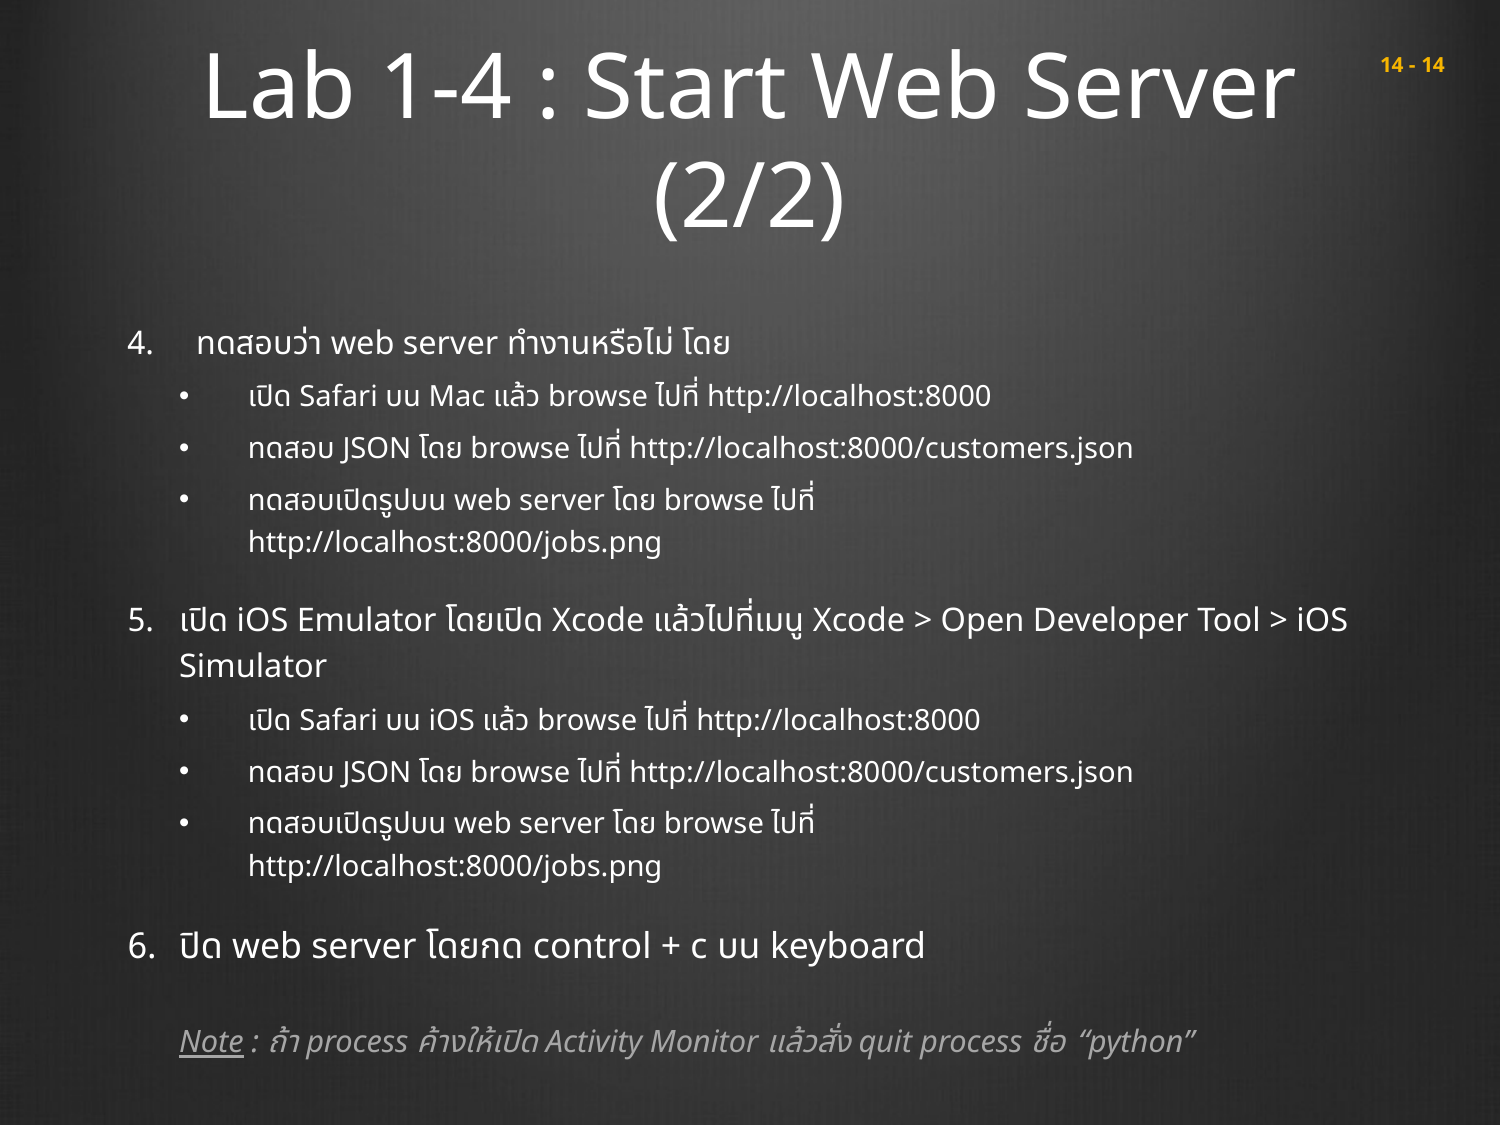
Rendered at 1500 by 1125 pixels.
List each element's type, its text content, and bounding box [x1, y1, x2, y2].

title Lab 1-4 : Start Web Server (2/2) [112, 19, 1388, 255]
text_box 14 - 14 [1306, 43, 1460, 86]
list ทดสอบว่า web server ทำงานหรือไม่ โดย เปิด Safari บน Mac แล้ว browse ไปที่ http://localhost:8000 ทดสอบ JSON โดย browse ไปที่ http://localhost:8000/customers.json ทดสอบเปิดรูปบน web server โดย browse ไปที่ http://localhost:8000/jobs.png เปิด iOS Emulator โดยเปิด Xcode แล้วไปที่เมนู Xcode > Open Developer Tool > iOS Simulator เปิด Safari บน iOS แล้ว browse ไปที่ http://localhost:8000 ทดสอบ JSON โดย browse ไปที่ http://localhost:8000/customers.json ทดสอบเปิดรูปบน web server โดย browse ไปที่ http://localhost:8000/jobs.png ปิด web server โดยกด control + c บน keyboard Note : ถ้า process ค้างให้เปิด Activity Monitor แล้วสั่ง quit process ชื่อ “python” [112, 306, 1388, 1072]
